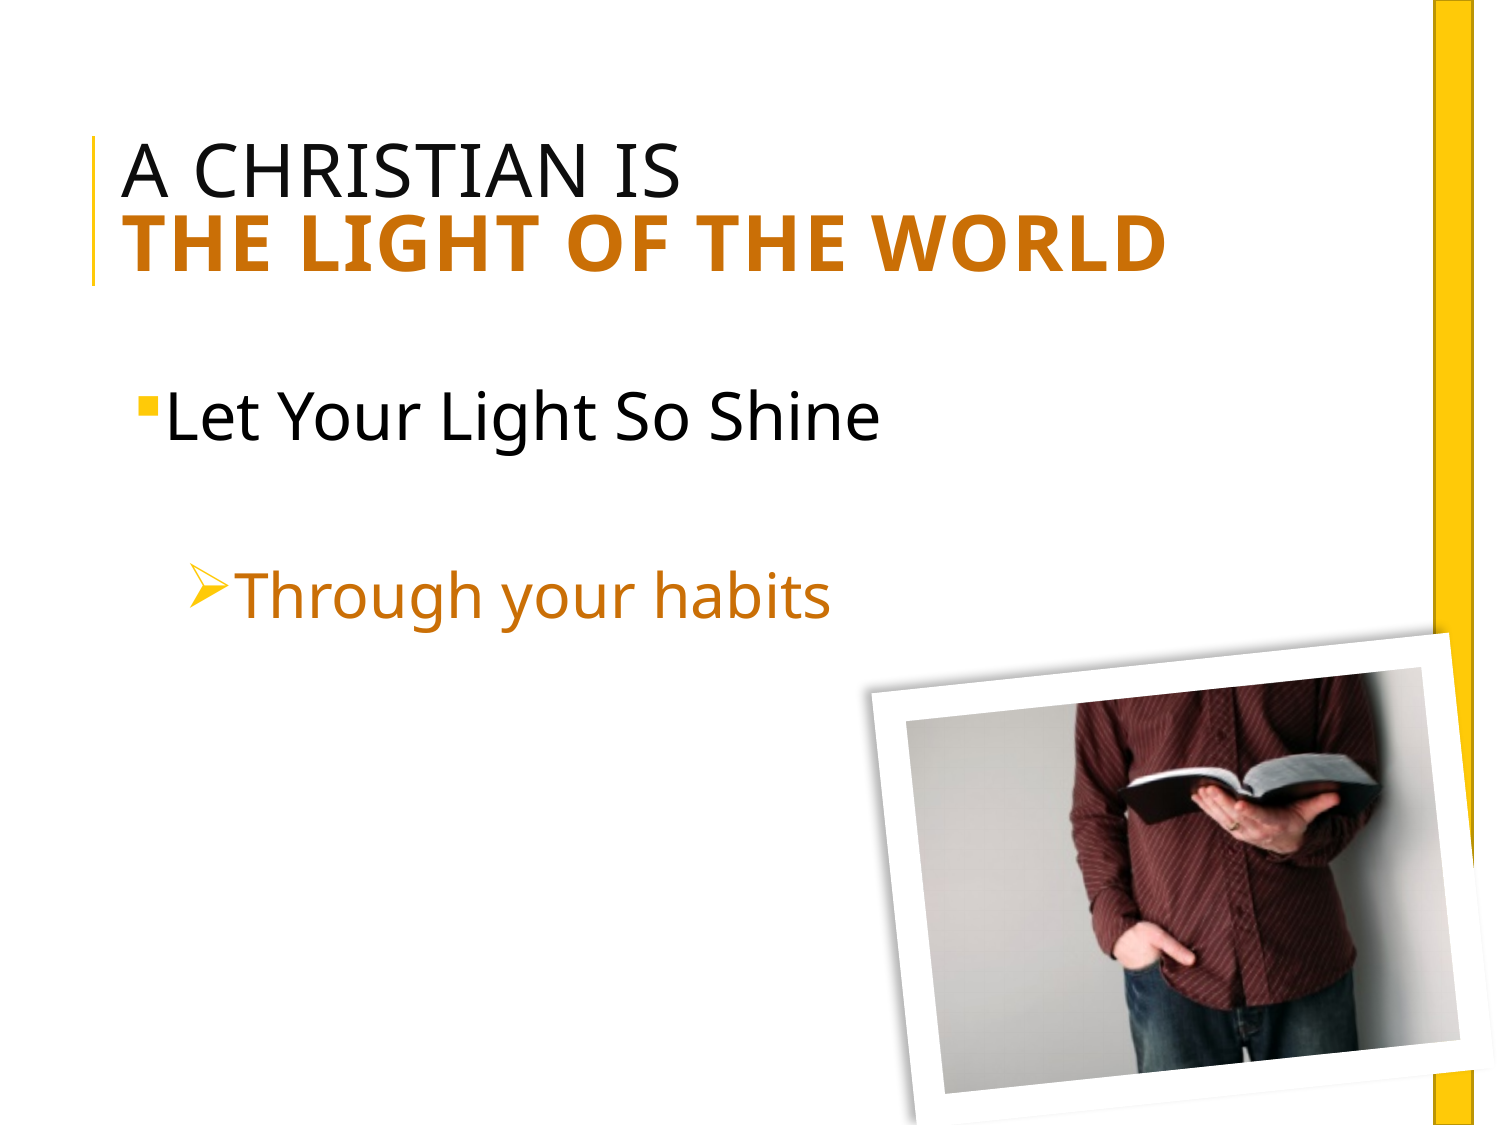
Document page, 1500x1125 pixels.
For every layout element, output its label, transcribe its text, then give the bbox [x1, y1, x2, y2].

title A Christian Is The Light Of The World [106, 133, 1435, 294]
list Let Your Light So Shine Through your habits [126, 375, 1376, 1035]
text_box [1433, 1071, 1474, 1125]
text_box [1433, 0, 1474, 860]
picture [906, 668, 1460, 1093]
